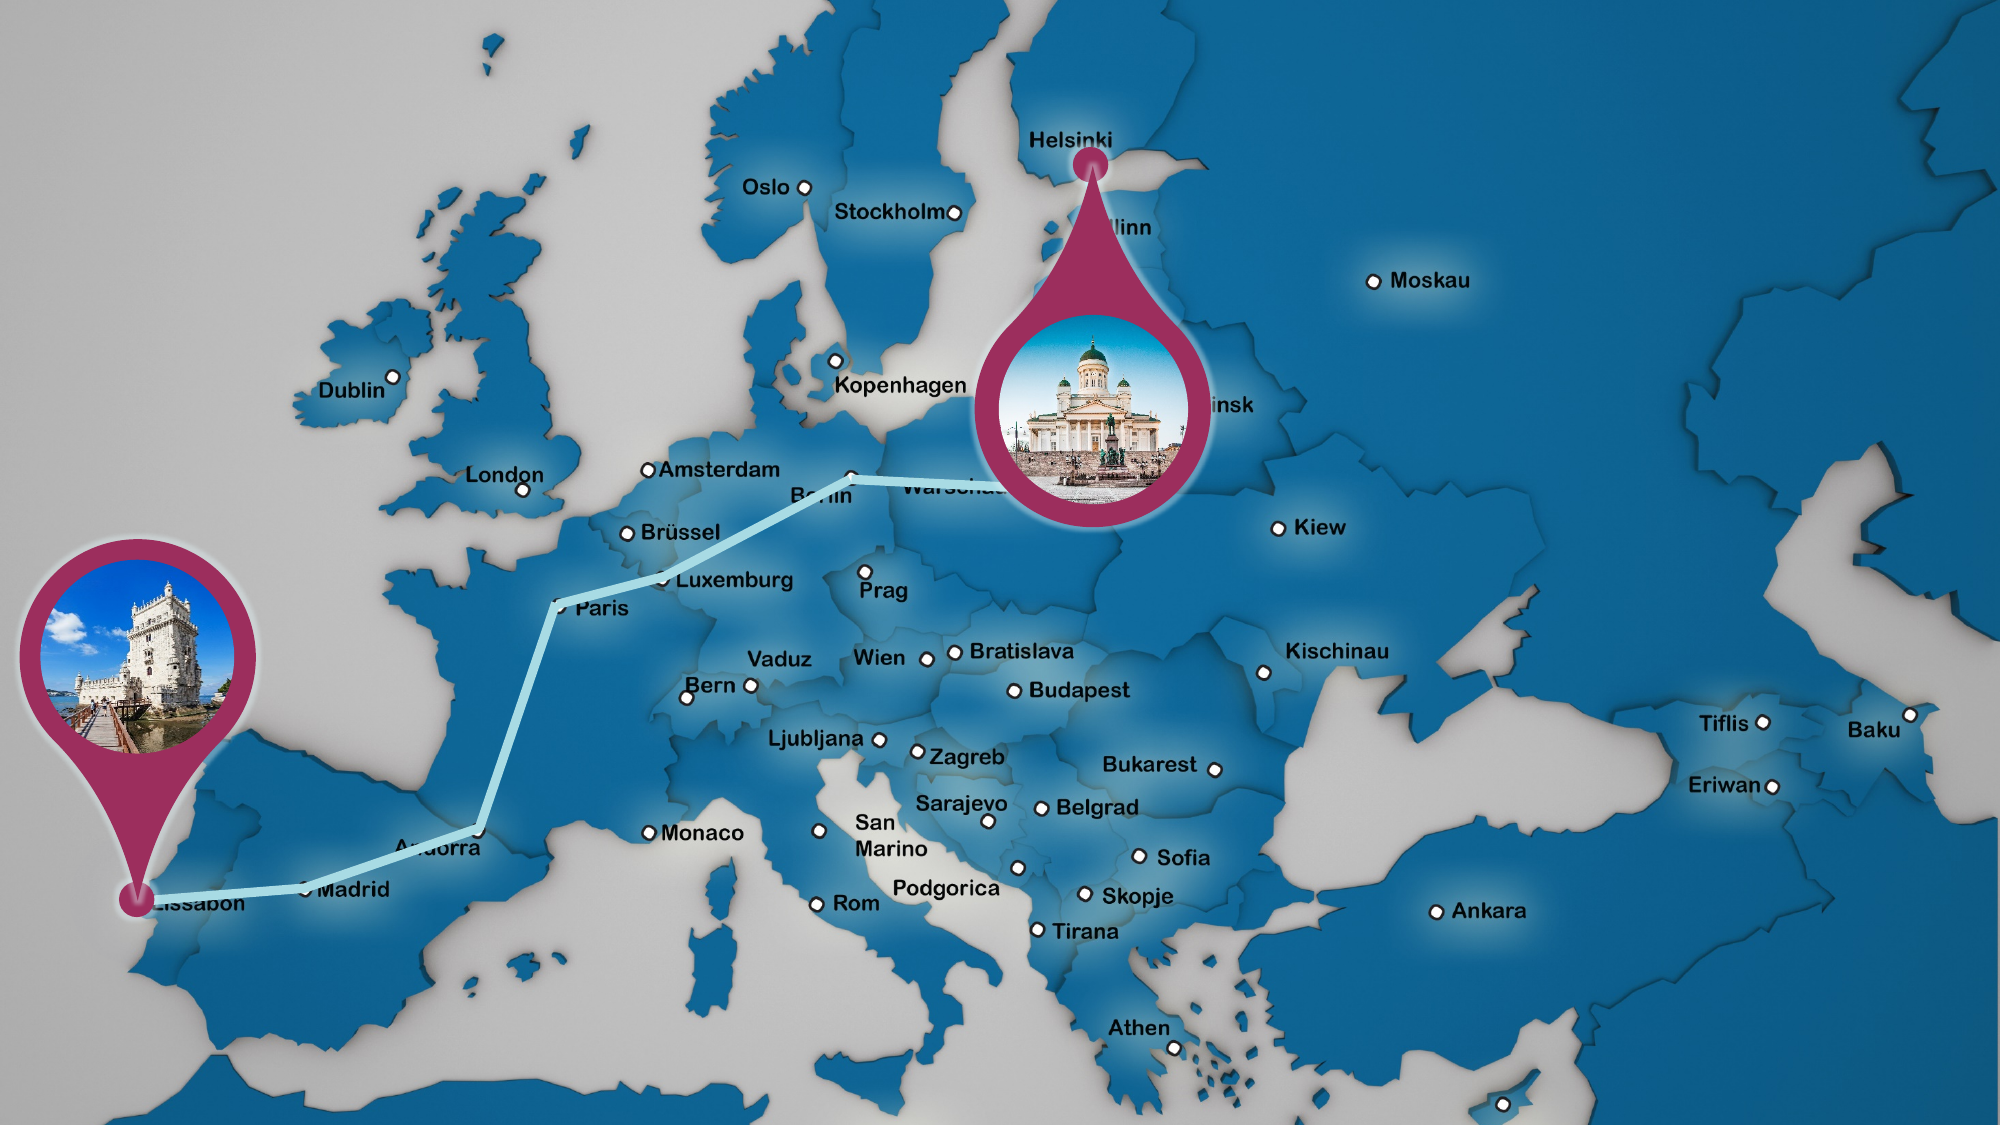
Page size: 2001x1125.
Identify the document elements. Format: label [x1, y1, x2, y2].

text_box [974, 290, 1212, 528]
picture [0, 0, 2000, 1125]
text_box [18, 538, 257, 776]
